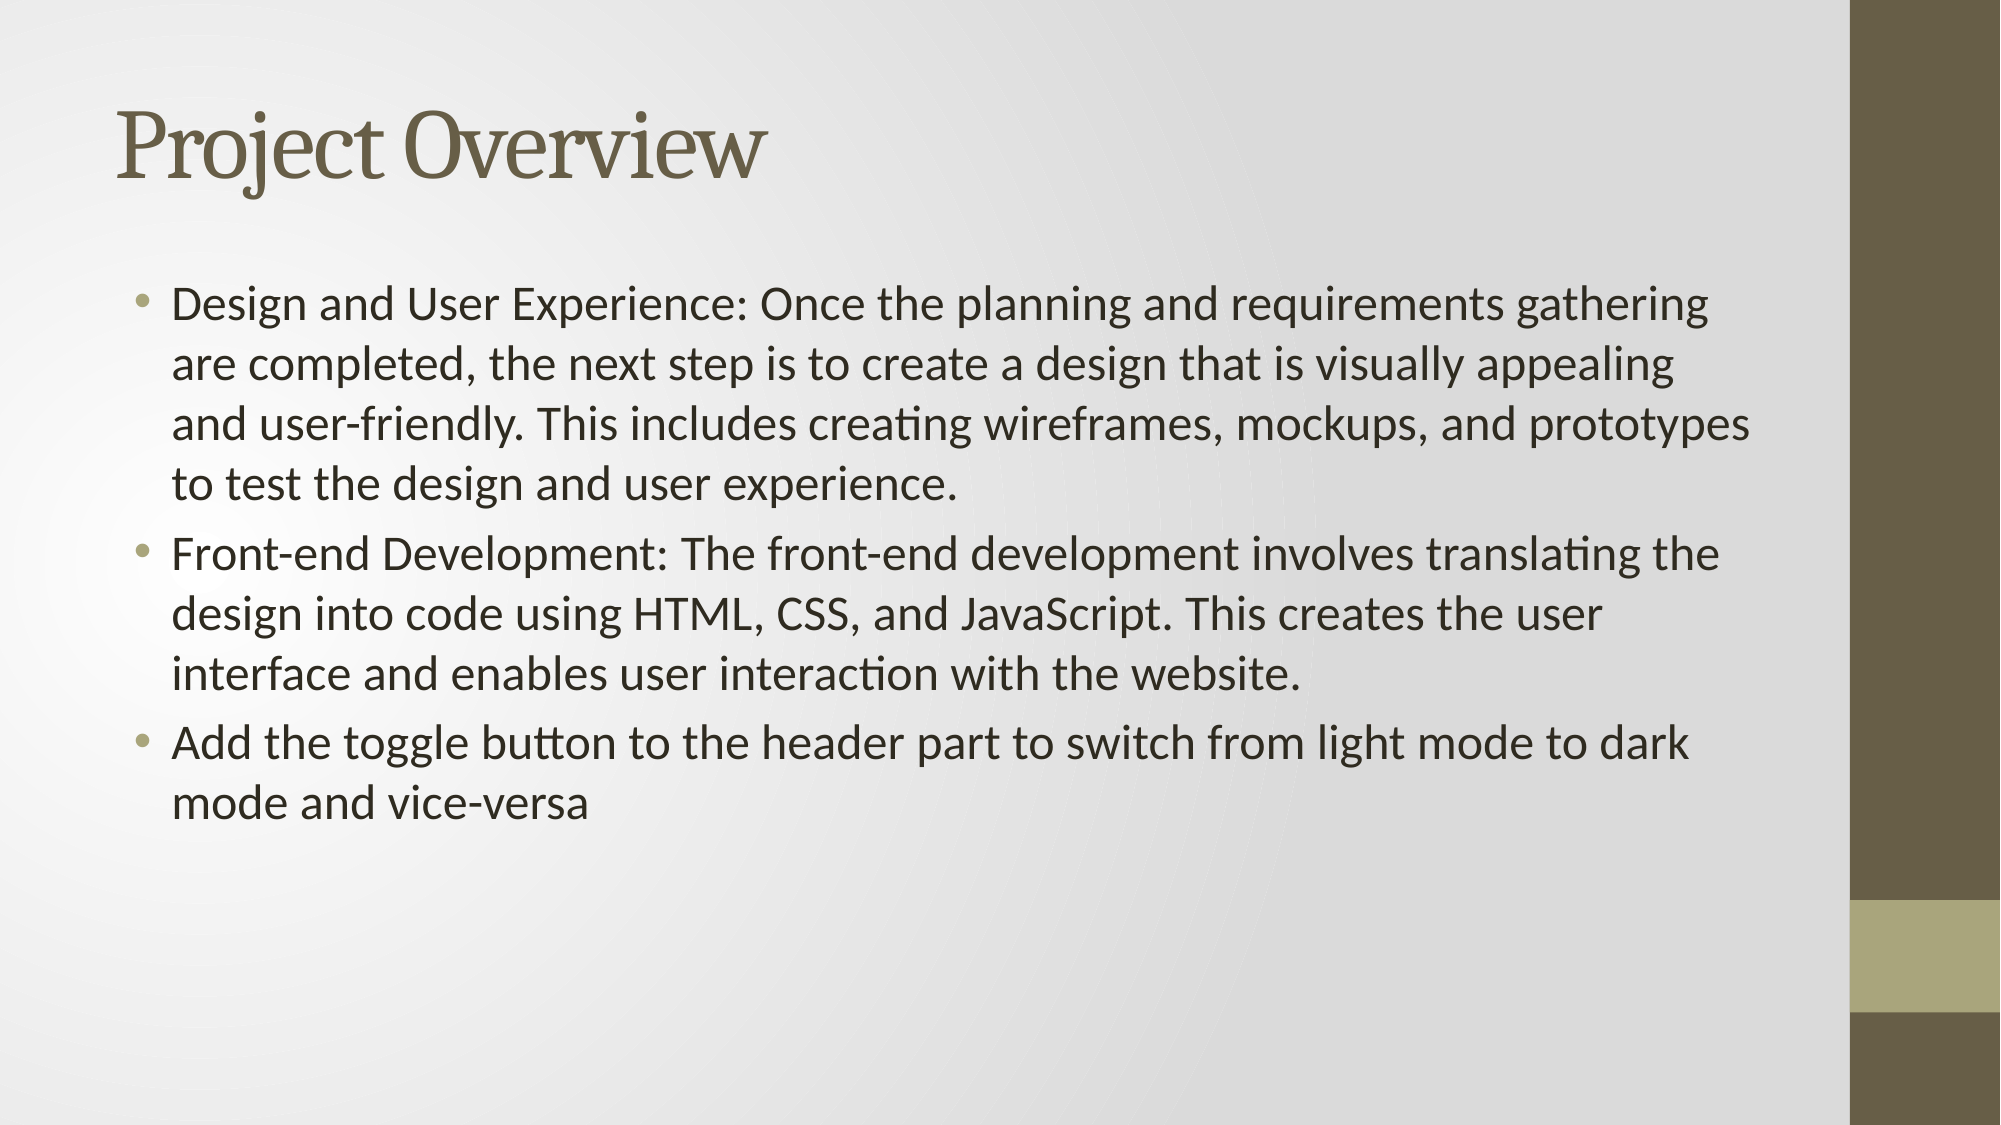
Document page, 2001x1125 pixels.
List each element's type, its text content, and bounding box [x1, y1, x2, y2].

list Design and User Experience: Once the planning and requirements gathering are completed, the next step is to create a design that is visually appealing and user-friendly. This includes creating wireframes, mockups, and prototypes to test the design and user experience. Front-end Development: The front-end development involves translating the design into code using HTML, CSS, and JavaScript. This creates the user interface and enables user interaction with the website. Add the toggle button to the header part to switch from light mode to dark mode and vice-versa [99, 262, 1767, 1050]
title Project Overview [99, 45, 1767, 233]
